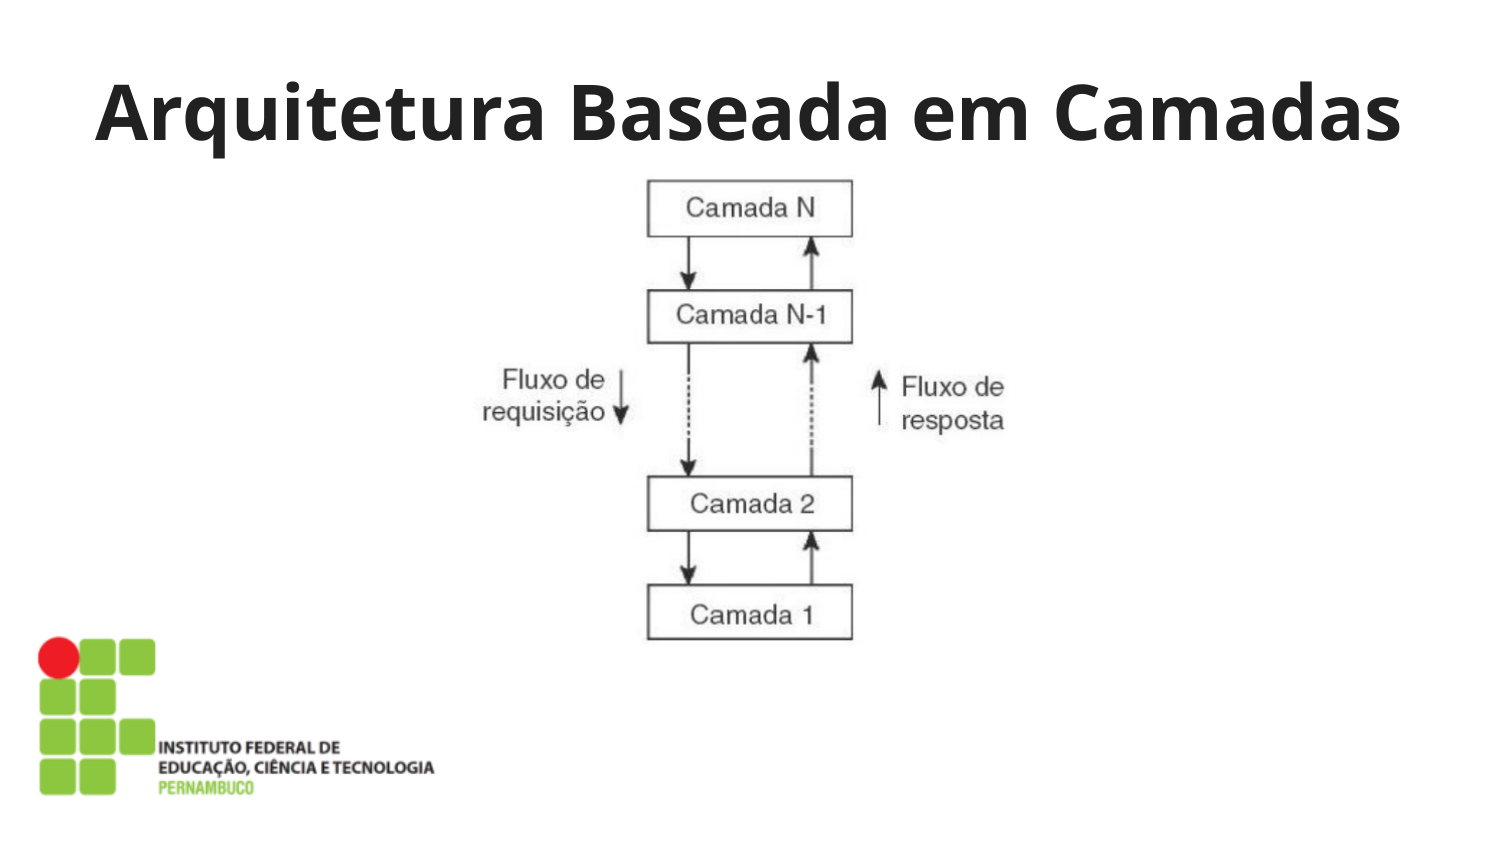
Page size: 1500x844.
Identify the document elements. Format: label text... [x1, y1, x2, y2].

title Arquitetura Baseada em Camadas [51, 48, 1449, 180]
picture [24, 166, 1055, 820]
